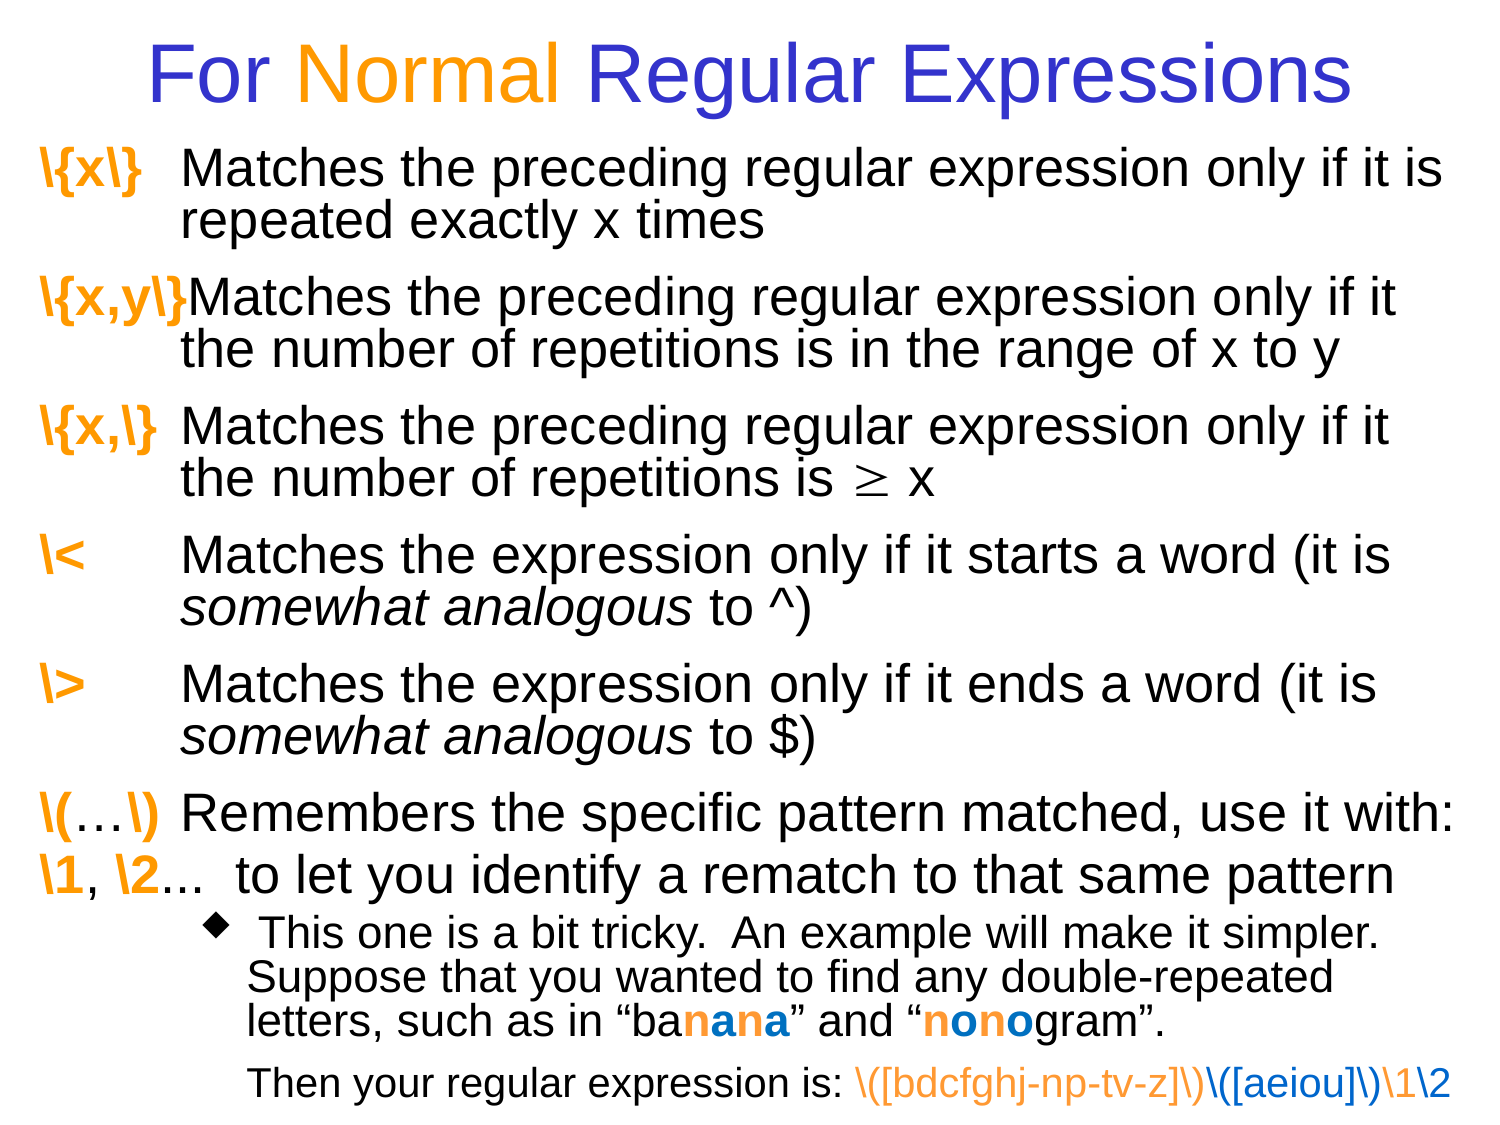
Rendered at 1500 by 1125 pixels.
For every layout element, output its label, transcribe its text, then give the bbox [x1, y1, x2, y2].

title For Normal Regular Expressions [112, 0, 1388, 137]
list \{x\} Matches the preceding regular expression only if it is repeated exactly x times \{x,y\}Matches the preceding regular expression only if it the number of repetitions is in the range of x to y \{x,\} Matches the preceding regular expression only if it the number of repetitions is  x \< Matches the expression only if it starts a word (it is somewhat analogous to ^) \> Matches the expression only if it ends a word (it is somewhat analogous to $) \(…\) Remembers the specific pattern matched, use it with: \1, \2... to let you identify a rematch to that same pattern This one is a bit tricky. An example will make it simpler. Suppose that you wanted to find any double-repeated letters, such as in “banana” and “nonogram”. Then your regular expression is: \([bdcfghj-np-tv-z]\)\([aeiou]\)\1\2 [24, 137, 1476, 1125]
